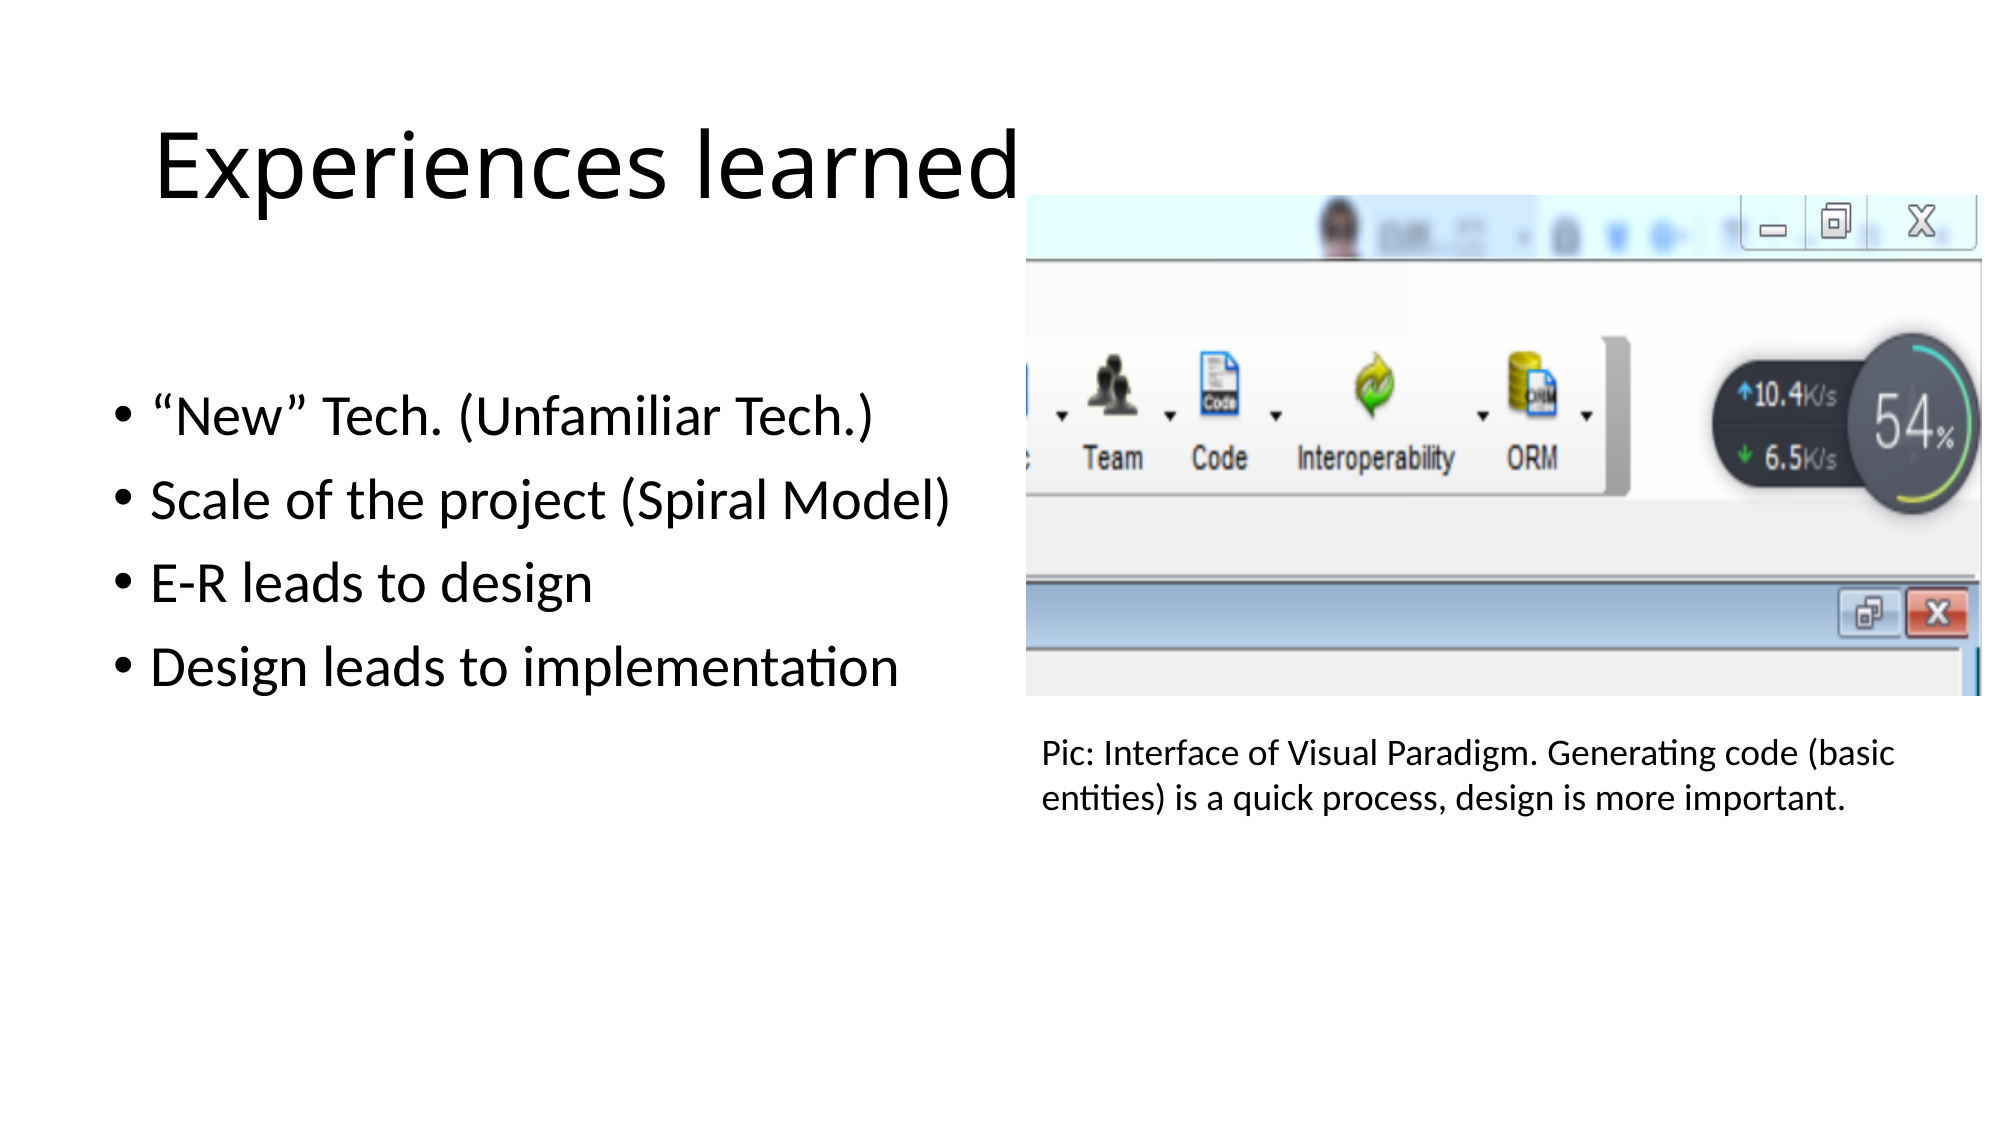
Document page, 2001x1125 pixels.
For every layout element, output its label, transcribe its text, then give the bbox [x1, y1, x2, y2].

text_box Pic: Interface of Visual Paradigm. Generating code (basic entities) is a quick process, design is more important. [1026, 720, 1982, 825]
title Experiences learned [137, 59, 1863, 278]
list “New” Tech. (Unfamiliar Tech.) Scale of the project (Spiral Model) E-R leads to design Design leads to implementation [98, 377, 1071, 800]
picture [1026, 195, 1982, 696]
